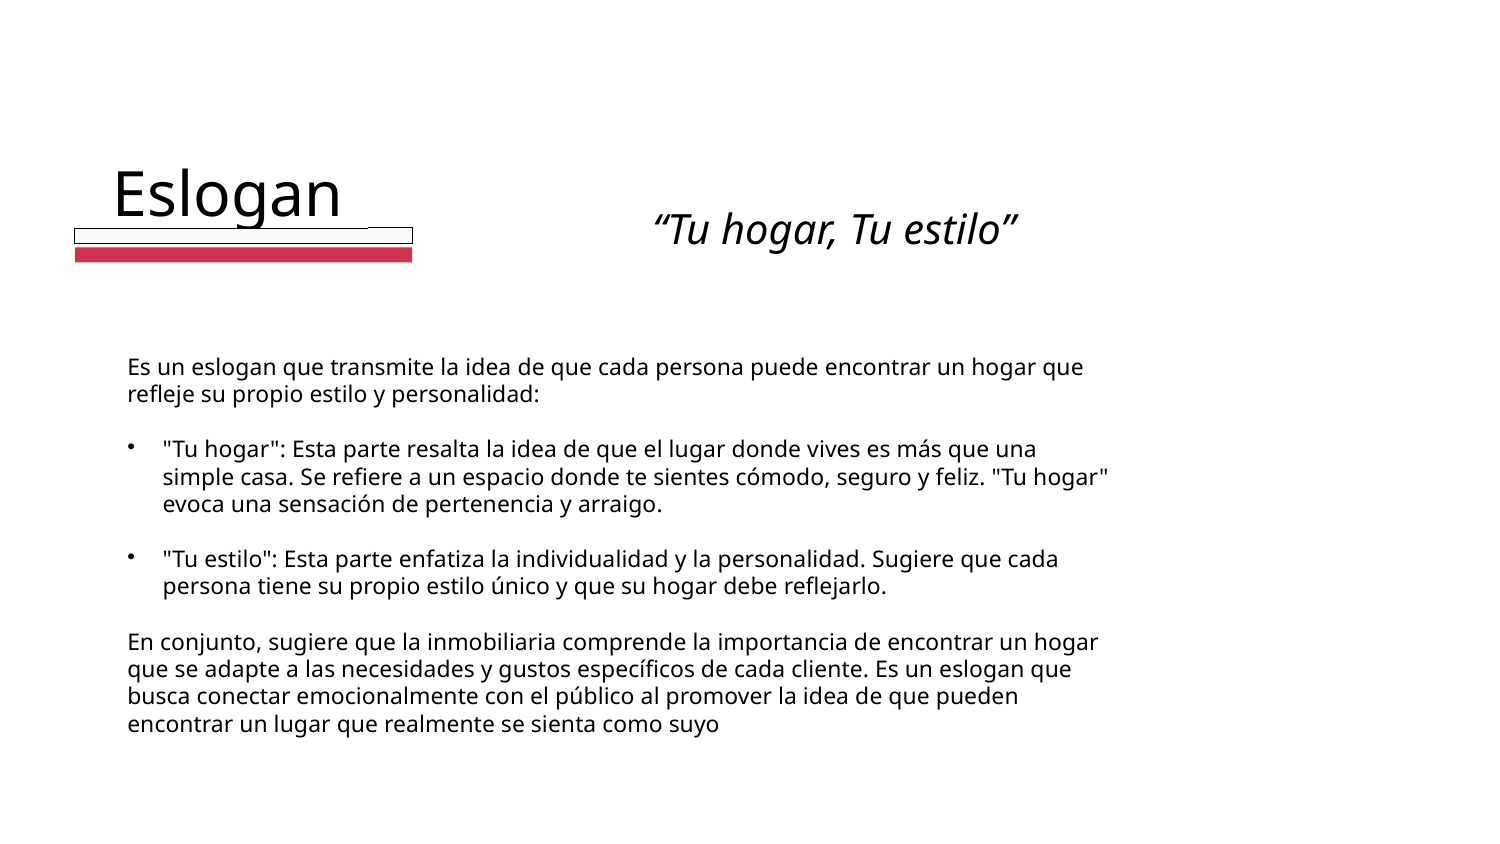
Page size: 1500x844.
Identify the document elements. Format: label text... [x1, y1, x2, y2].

text_box “Tu hogar, Tu estilo” [637, 187, 1050, 263]
text_box [74, 227, 413, 244]
text_box Eslogan [97, 112, 488, 244]
text_box Es un eslogan que transmite la idea de que cada persona puede encontrar un hogar que refleje su propio estilo y personalidad: "Tu hogar": Esta parte resalta la idea de que el lugar donde vives es más que una simple casa. Se refiere a un espacio donde te sientes cómodo, seguro y feliz. "Tu hogar" evoca una sensación de pertenencia y arraigo. "Tu estilo": Esta parte enfatiza la individualidad y la personalidad. Sugiere que cada persona tiene su propio estilo único y que su hogar debe reflejarlo. En conjunto, sugiere que la inmobiliaria comprende la importancia de encontrar un hogar que se adapte a las necesidades y gustos específicos de cada cliente. Es un eslogan que busca conectar emocionalmente con el público al promover la idea de que pueden encontrar un lugar que realmente se sienta como suyo [112, 337, 1125, 750]
text_box [75, 247, 413, 263]
